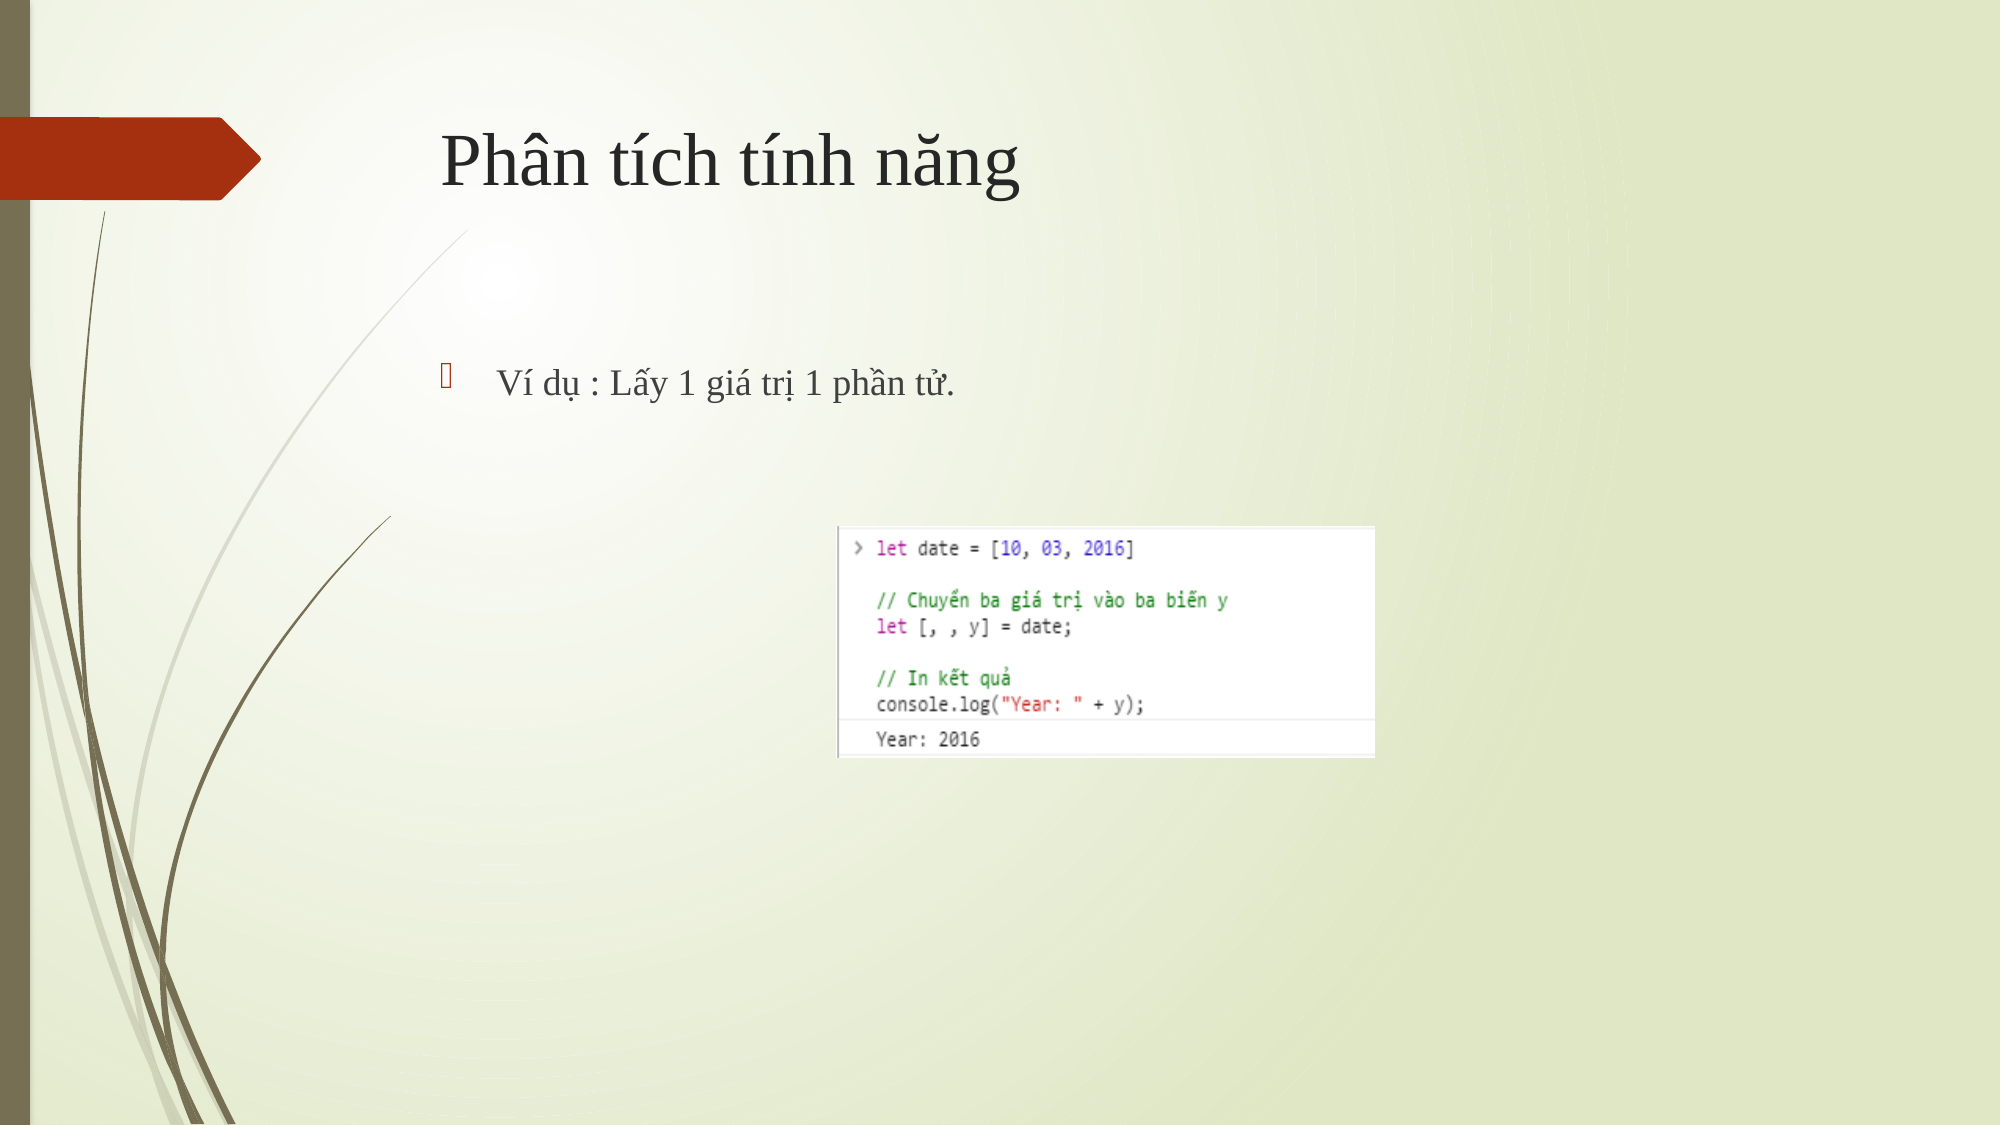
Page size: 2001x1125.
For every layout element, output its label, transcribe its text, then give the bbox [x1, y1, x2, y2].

title Phân tích tính năng [425, 102, 1888, 313]
list Ví dụ : Lấy 1 giá trị 1 phần tử. [424, 350, 1888, 970]
picture [836, 525, 1375, 758]
